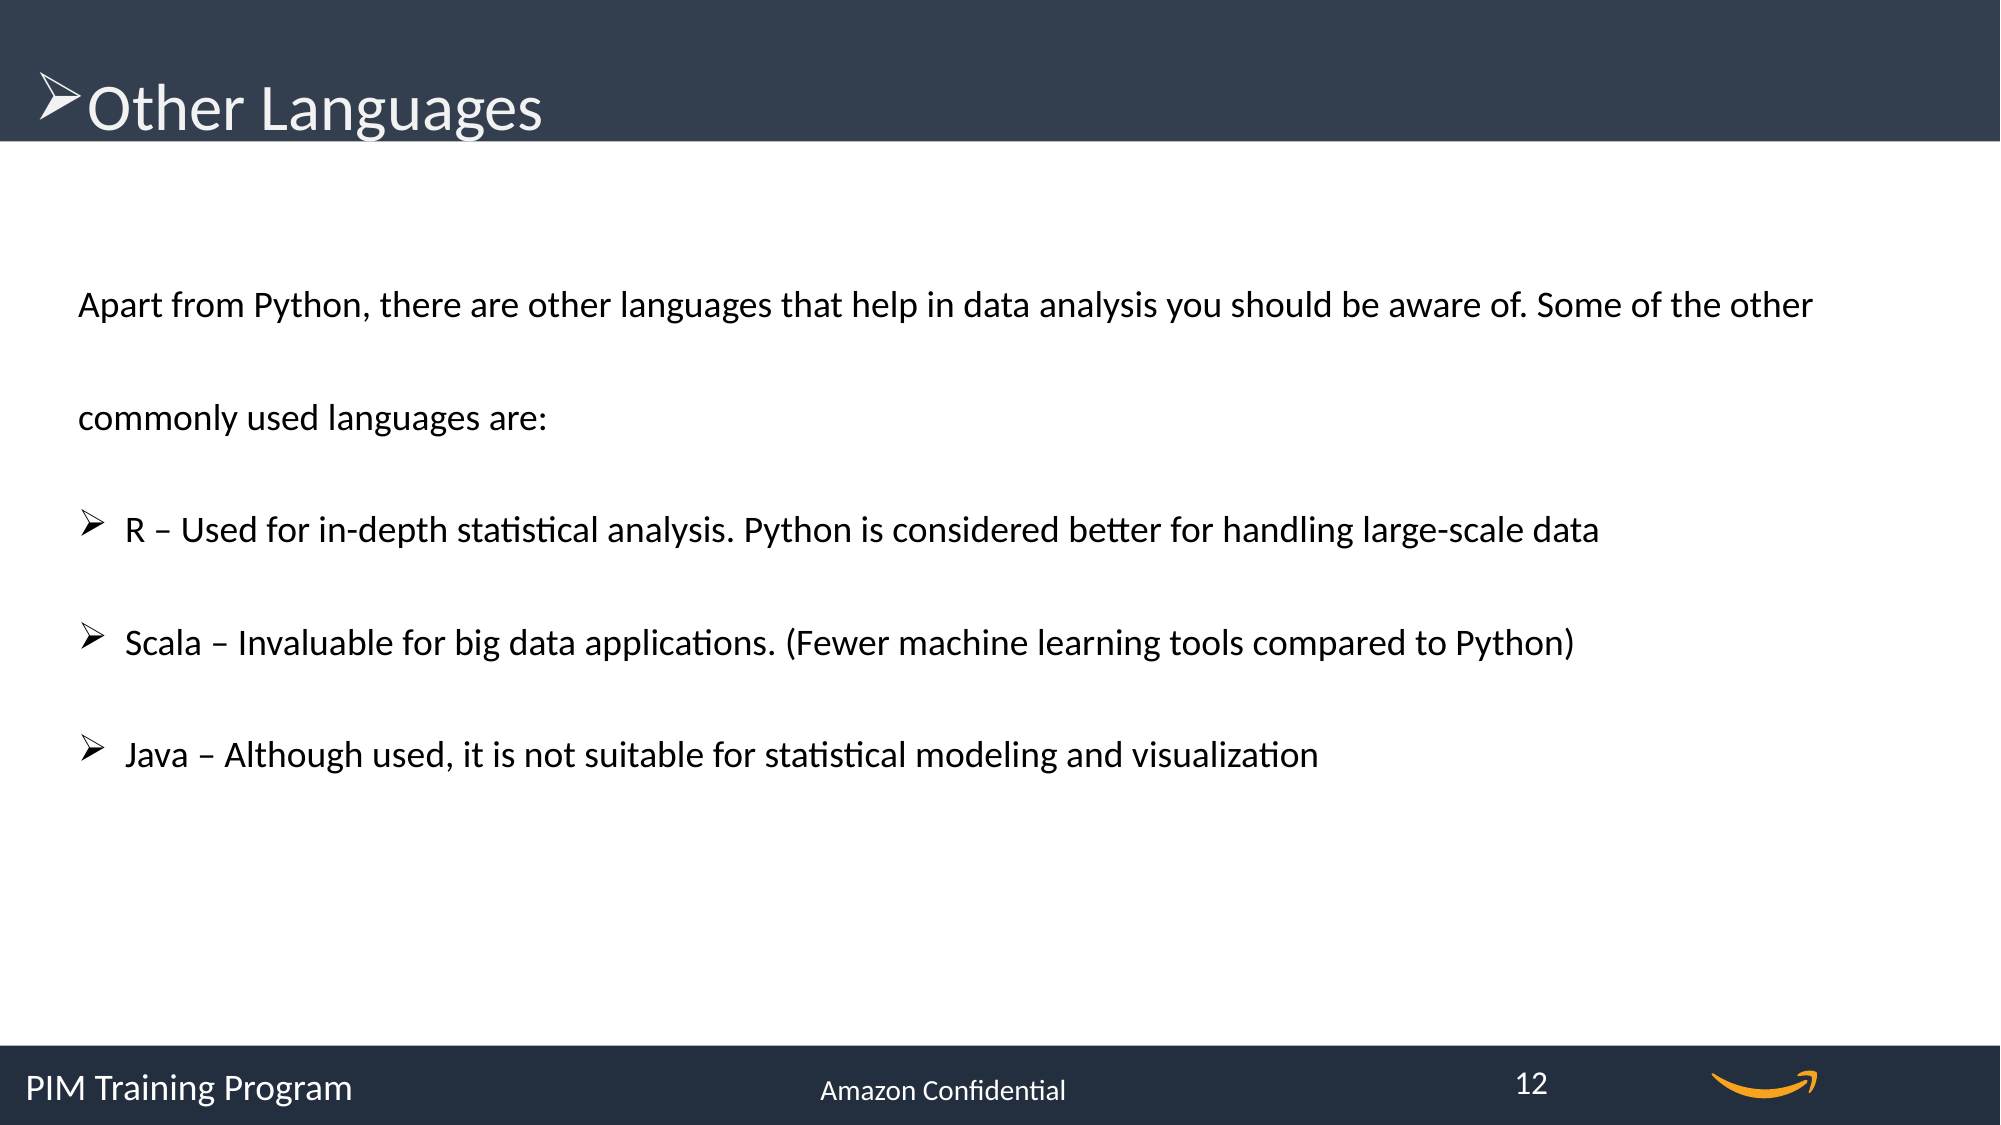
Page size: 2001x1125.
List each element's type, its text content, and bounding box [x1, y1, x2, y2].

text_box Apart from Python, there are other languages that help in data analysis you should be aware of. Some of the other commonly used languages are: R – Used for in-depth statistical analysis. Python is considered better for handling large-scale data Scala – Invaluable for big data applications. (Fewer machine learning tools compared to Python) Java – Although used, it is not suitable for statistical modeling and visualization [63, 205, 1922, 783]
text_box Other Languages [20, 16, 1354, 152]
